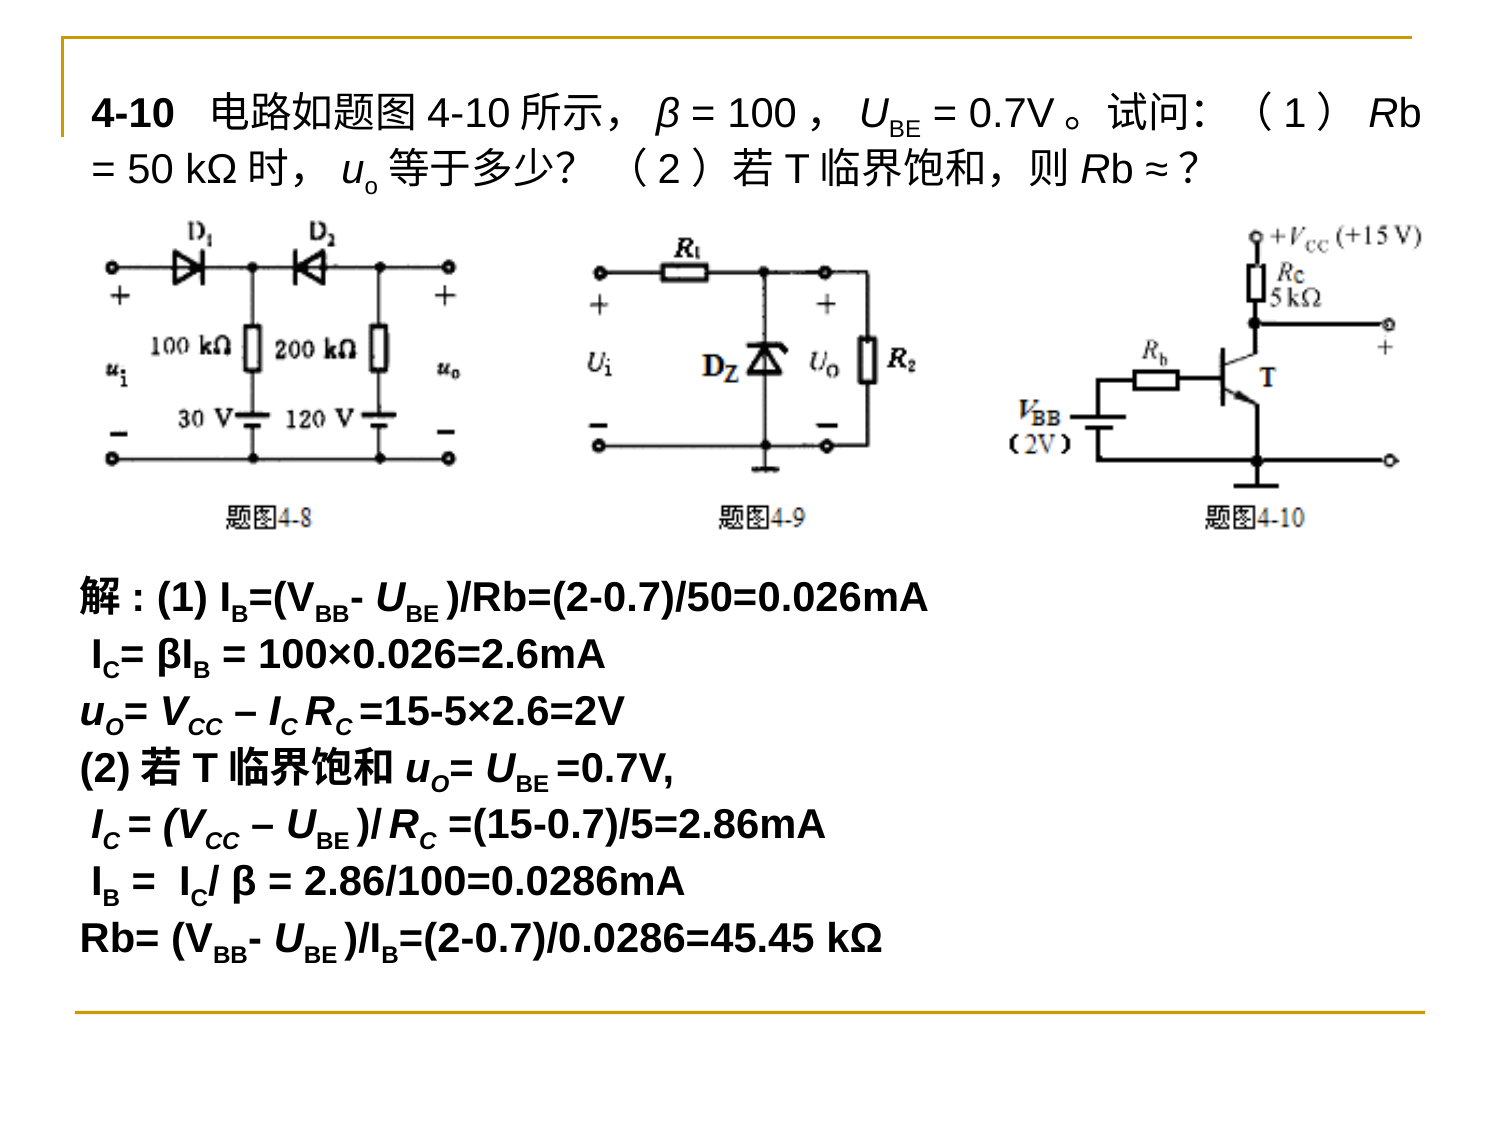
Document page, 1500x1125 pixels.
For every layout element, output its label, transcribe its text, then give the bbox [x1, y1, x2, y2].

text_box 解: (1) IB=(VBB- UBE )/Rb=(2-0.7)/50=0.026mA IC= βIB = 100×0.026=2.6mA uO= VCC – IC RC =15-5×2.6=2V (2)若T临界饱和uO= UBE =0.7V, IC = (VCC – UBE )/ RC =(15-0.7)/5=2.86mA IB = IC/ β = 2.86/100=0.0286mA Rb= (VBB- UBE )/IB=(2-0.7)/0.0286=45.45 kΩ [64, 562, 1424, 976]
picture [100, 219, 1430, 535]
text_box 4-10 电路如题图4-10所示，β = 100，UBE = 0.7V。试问：（1）Rb = 50 kΩ时，uo等于多少？ （2）若T临界饱和，则Rb ≈？ [76, 78, 1447, 207]
